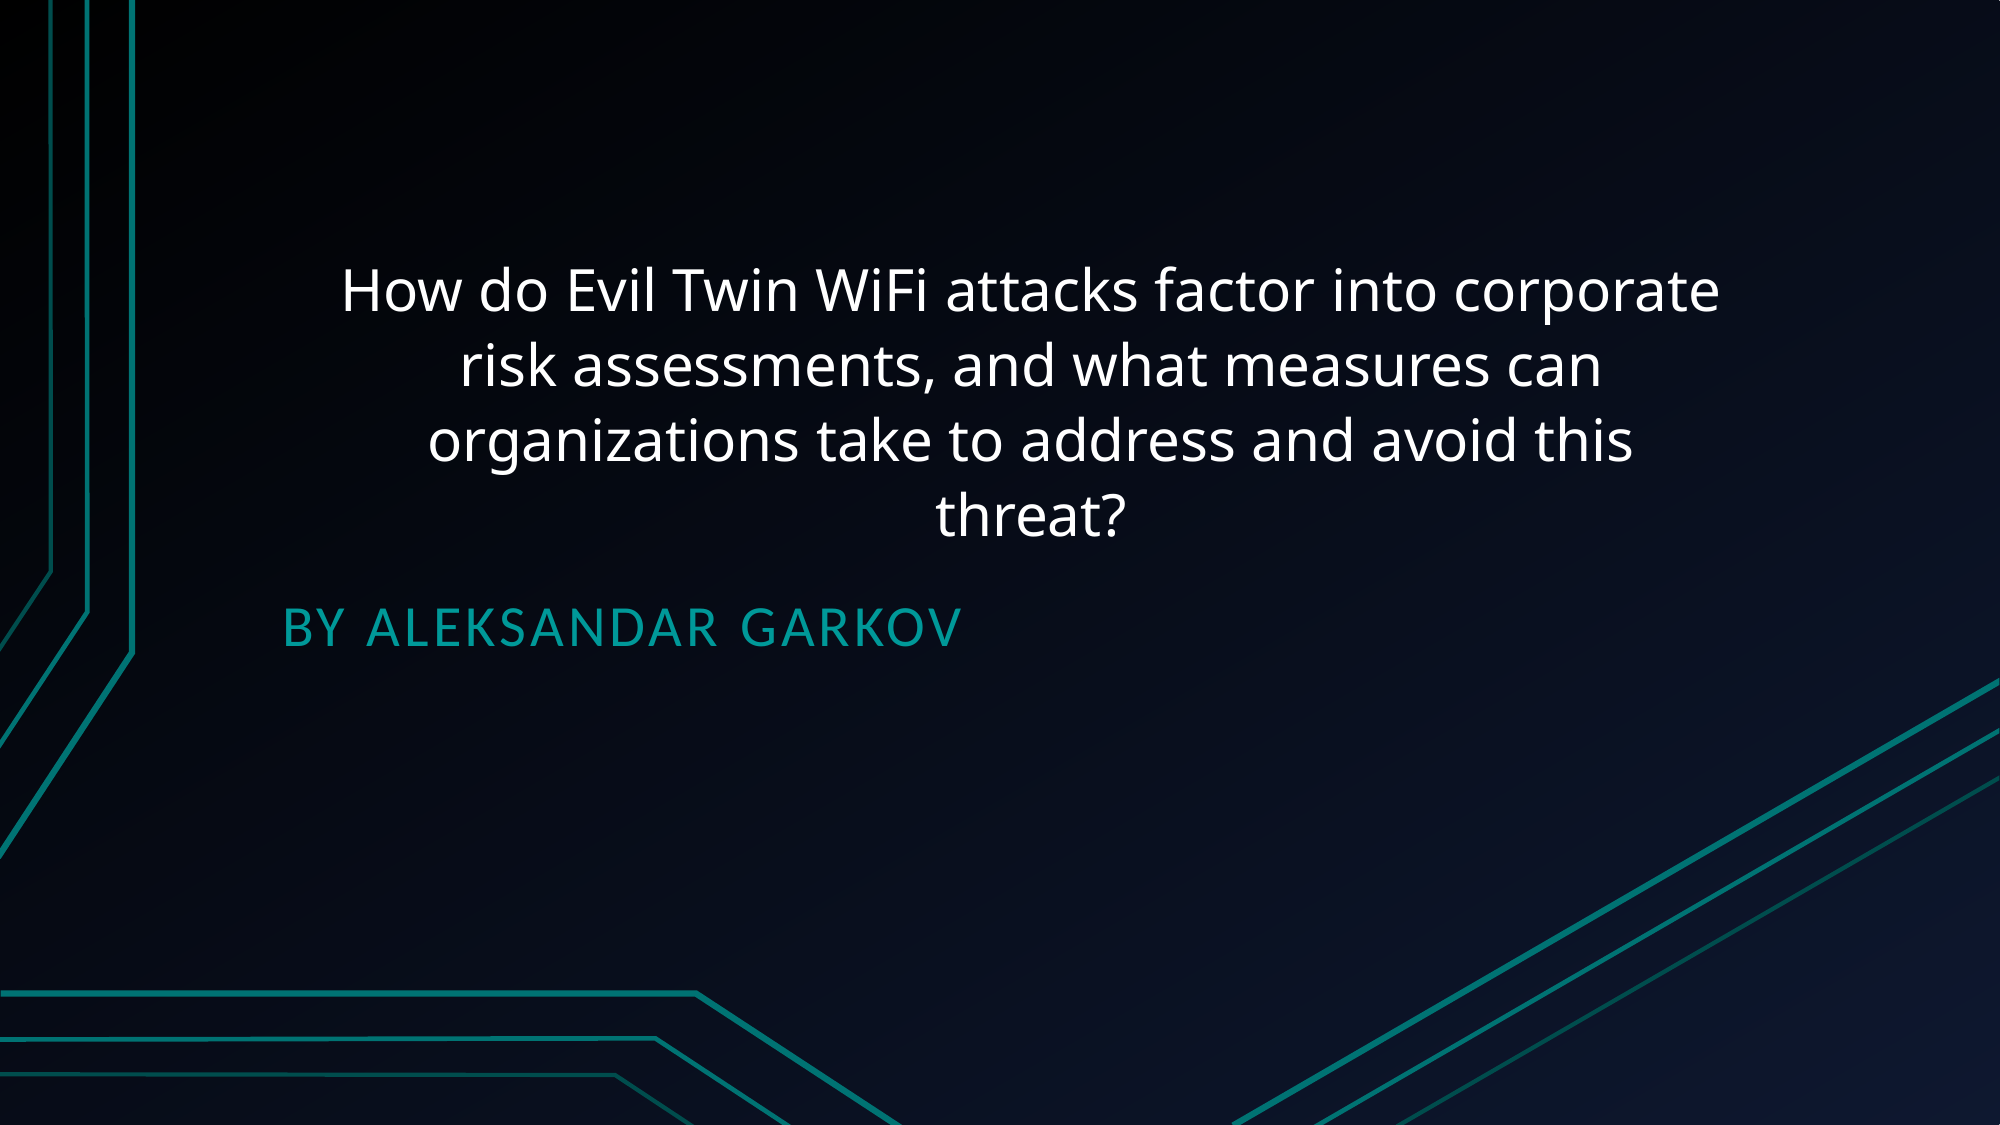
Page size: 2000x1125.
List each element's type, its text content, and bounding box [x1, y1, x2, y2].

title How do Evil Twin WiFi attacks factor into corporate risk assessments, and what measures can organizations take to address and avoid this threat? [314, 229, 1748, 558]
subtitle By Aleksandar Garkov [262, 586, 1696, 874]
